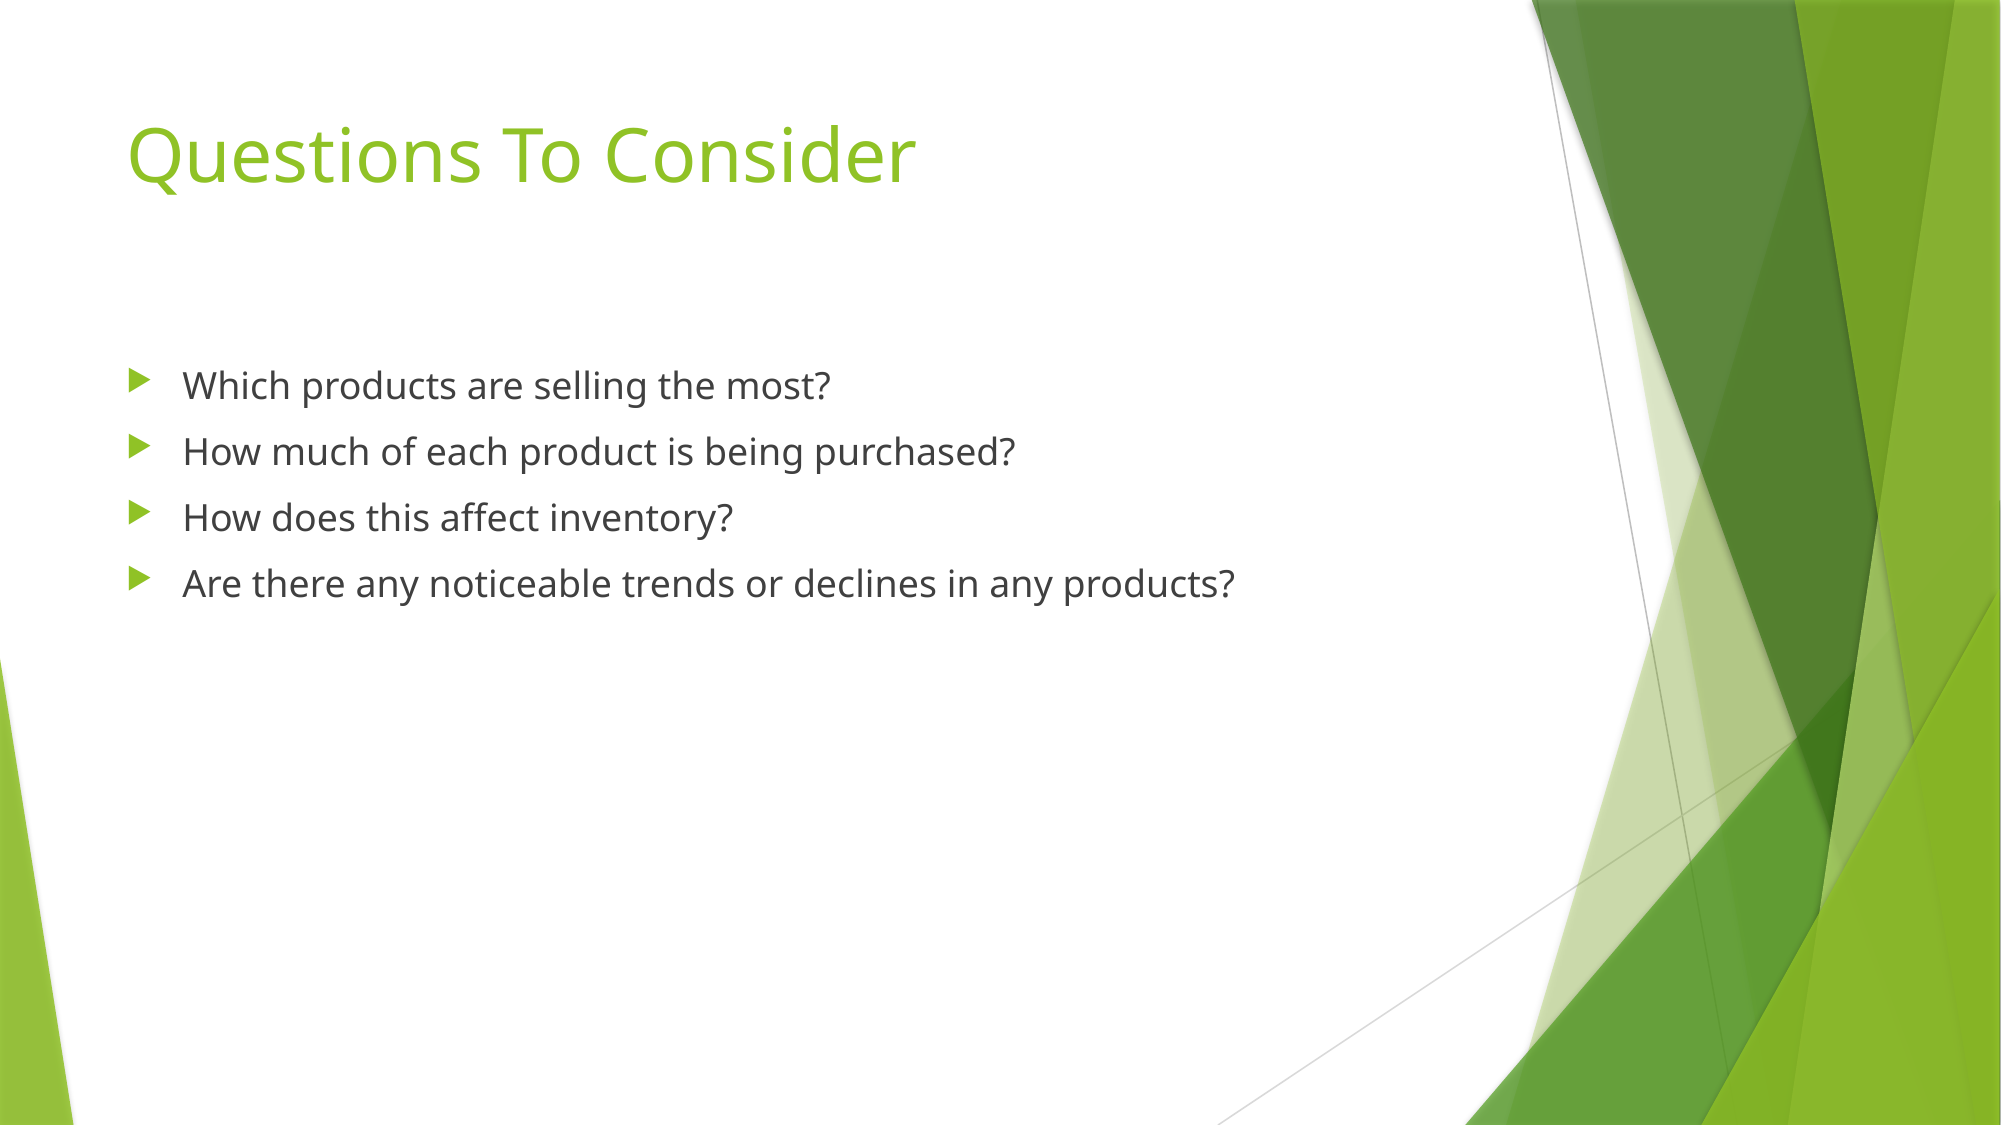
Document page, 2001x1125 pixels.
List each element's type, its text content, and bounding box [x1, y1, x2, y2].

list Which products are selling the most? How much of each product is being purchased? How does this affect inventory? Are there any noticeable trends or declines in any products? [111, 354, 1522, 992]
title Questions To Consider [111, 99, 1522, 317]
